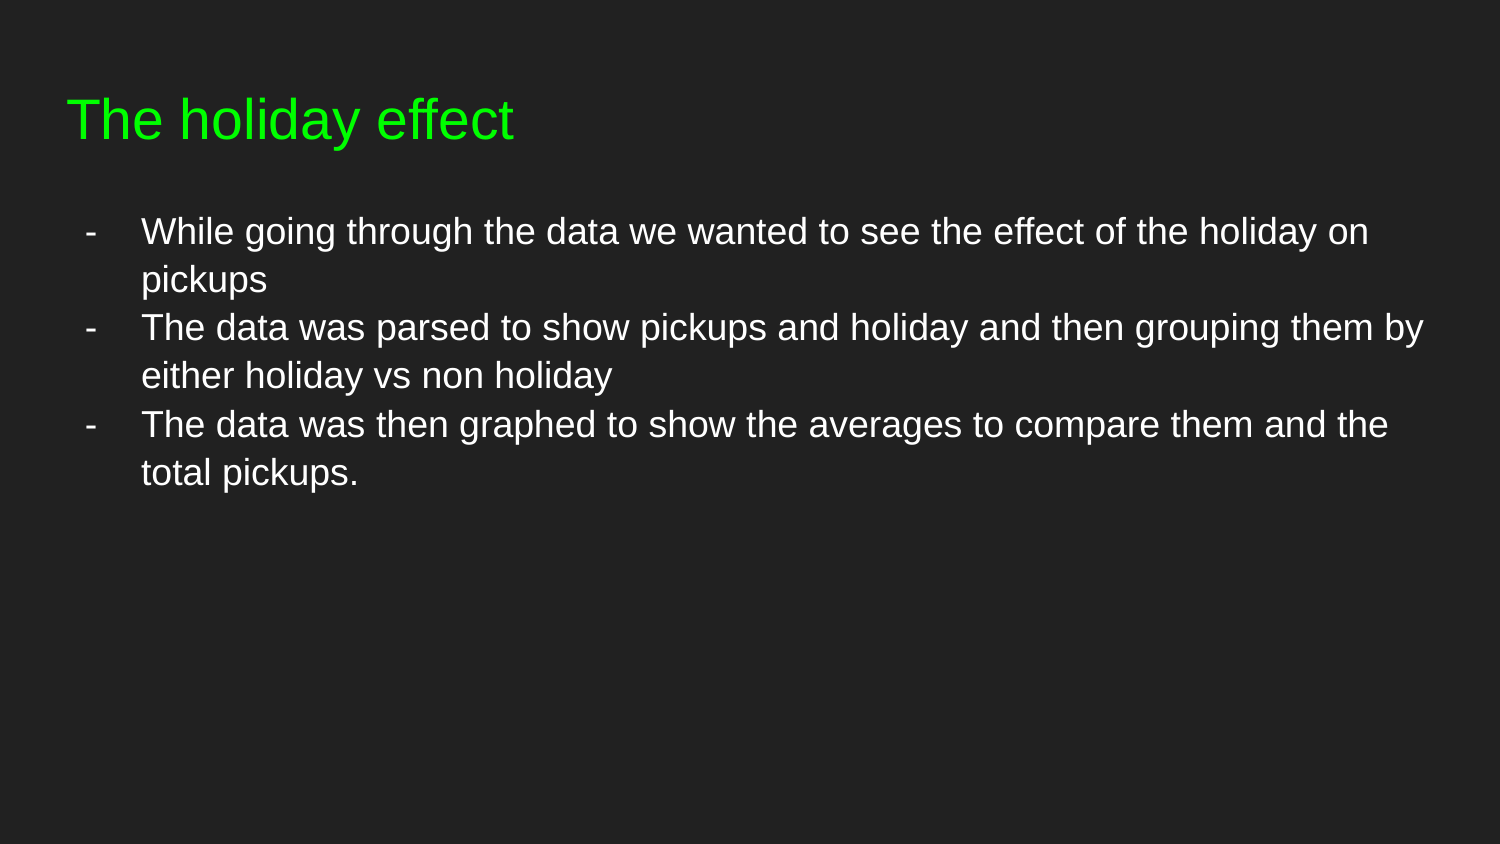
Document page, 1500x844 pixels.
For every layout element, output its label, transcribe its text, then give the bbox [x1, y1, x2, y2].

list While going through the data we wanted to see the effect of the holiday on pickups The data was parsed to show pickups and holiday and then grouping them by either holiday vs non holiday The data was then graphed to show the averages to compare them and the total pickups. [51, 189, 1449, 750]
title The holiday effect [51, 72, 1449, 167]
